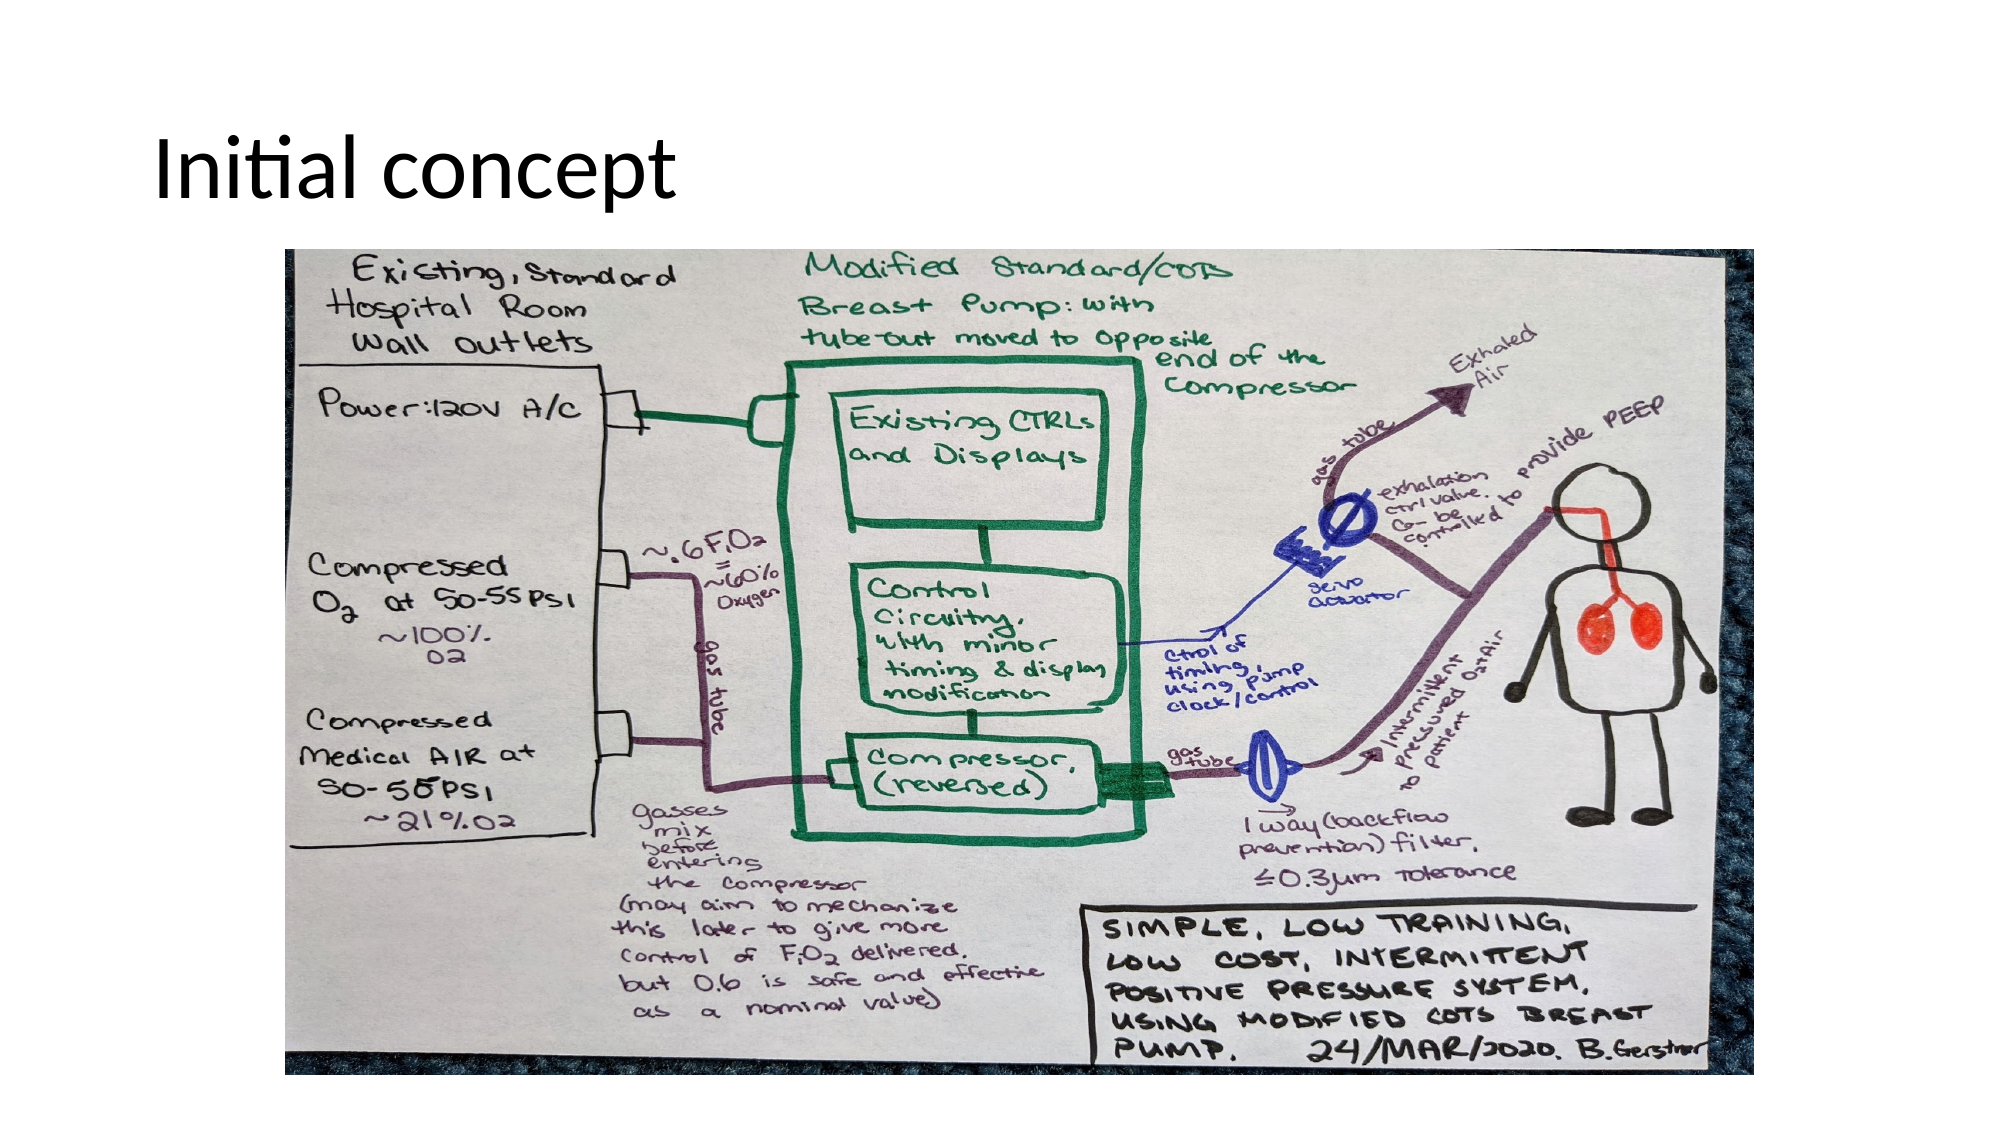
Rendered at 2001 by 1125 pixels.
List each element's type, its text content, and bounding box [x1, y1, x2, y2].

title Initial concept [137, 59, 1863, 278]
picture [285, 249, 1754, 1076]
